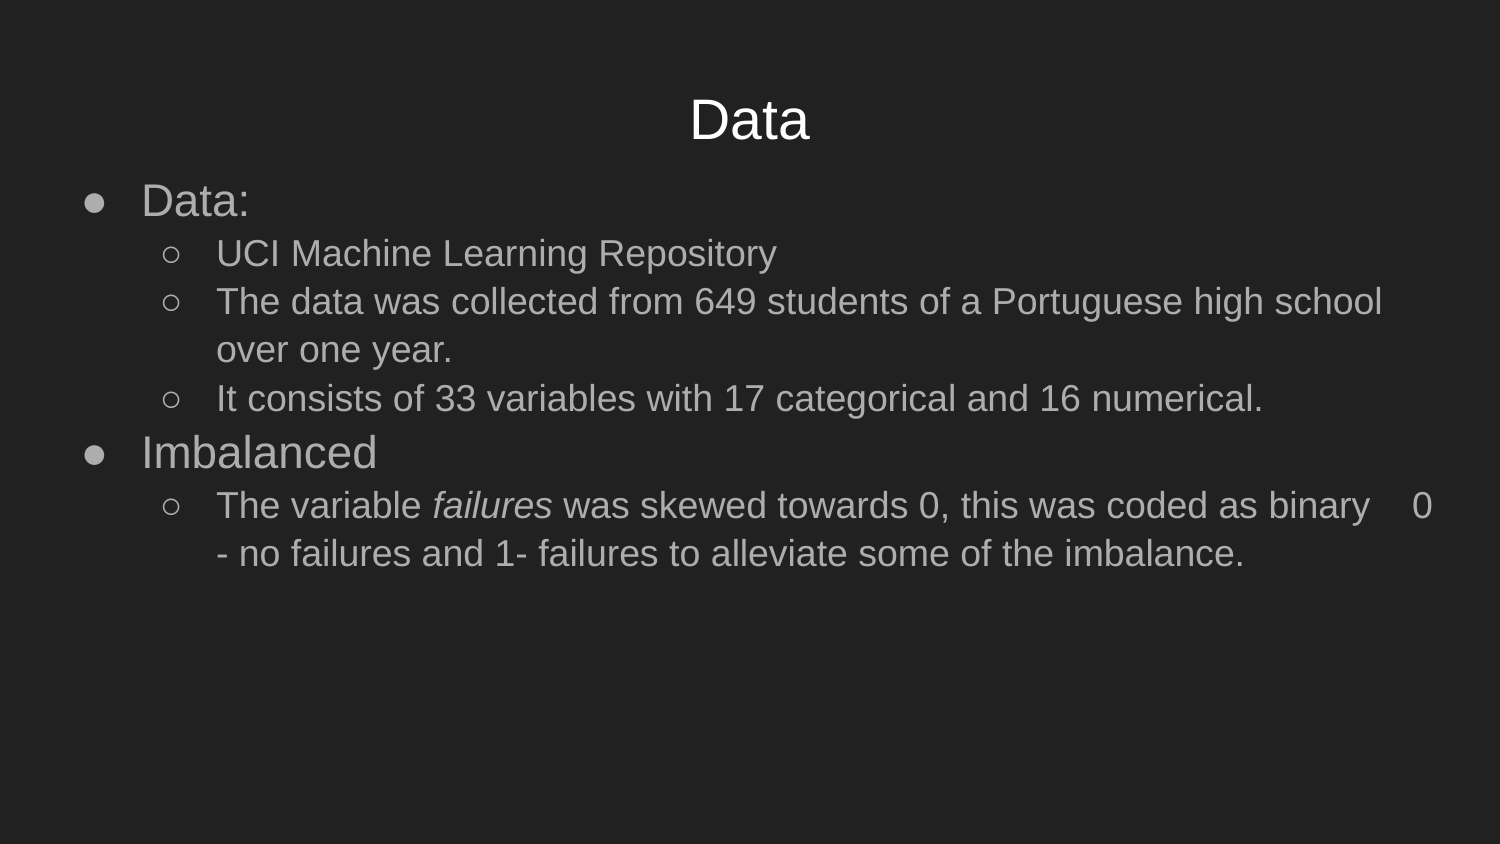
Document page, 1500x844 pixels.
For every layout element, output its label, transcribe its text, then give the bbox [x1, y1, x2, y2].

title Data [51, 72, 1449, 152]
list Data: UCI Machine Learning Repository The data was collected from 649 students of a Portuguese high school over one year. It consists of 33 variables with 17 categorical and 16 numerical. Imbalanced The variable failures was skewed towards 0, this was coded as binary 0 - no failures and 1- failures to alleviate some of the imbalance. [51, 152, 1449, 767]
